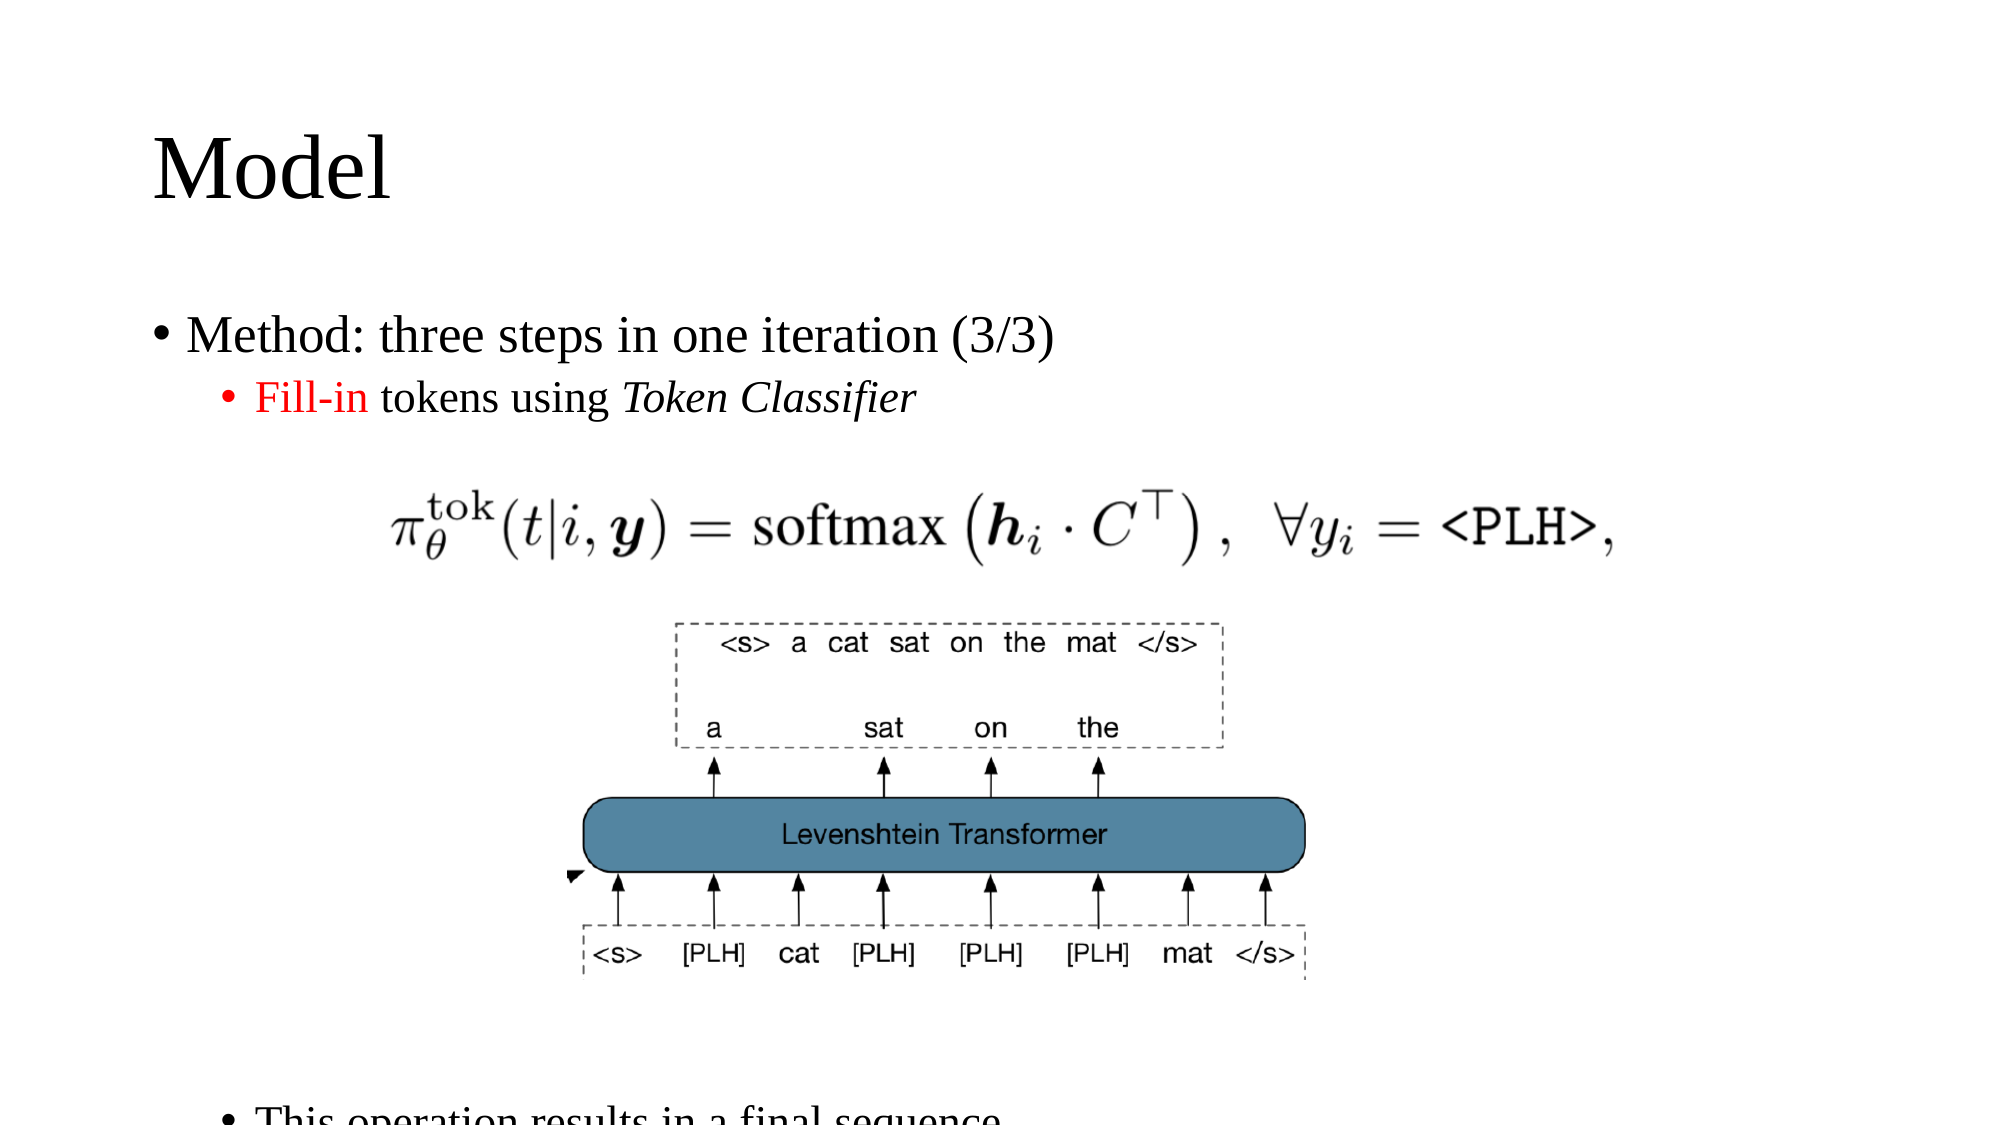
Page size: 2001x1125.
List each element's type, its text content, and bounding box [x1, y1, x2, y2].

picture [372, 473, 1628, 584]
picture [567, 605, 1320, 980]
list Method: three steps in one iteration (3/3) Fill-in tokens using Token Classifier This operation results in a final sequence. [137, 299, 1863, 1125]
title Model [137, 59, 2000, 278]
